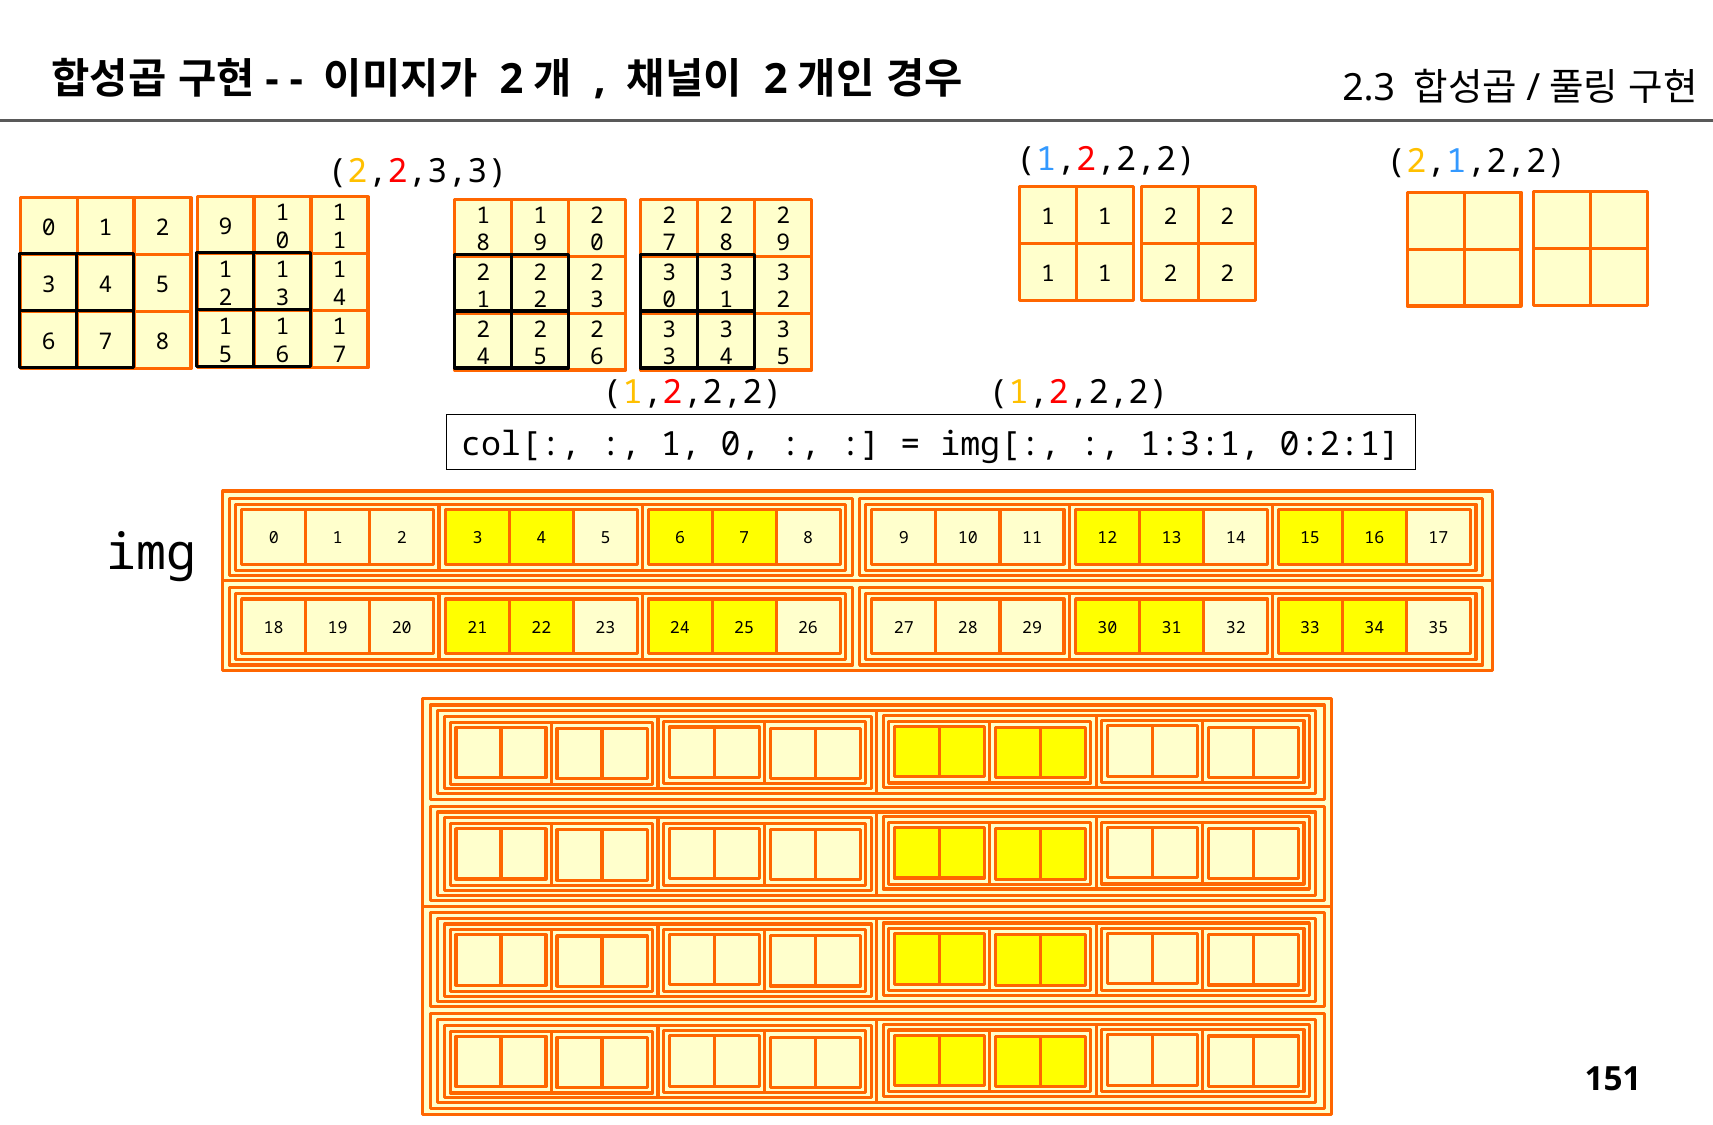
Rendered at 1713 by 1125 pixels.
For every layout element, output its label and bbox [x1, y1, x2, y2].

text_box [1371, 131, 1581, 187]
text_box [1405, 190, 1523, 308]
text_box [221, 489, 1495, 673]
text_box [1001, 130, 1258, 303]
text_box [11, 13, 1713, 111]
text_box [195, 142, 1416, 470]
text_box [92, 512, 212, 588]
text_box [1531, 189, 1649, 307]
text_box [18, 196, 193, 371]
text_box [421, 697, 1334, 1116]
